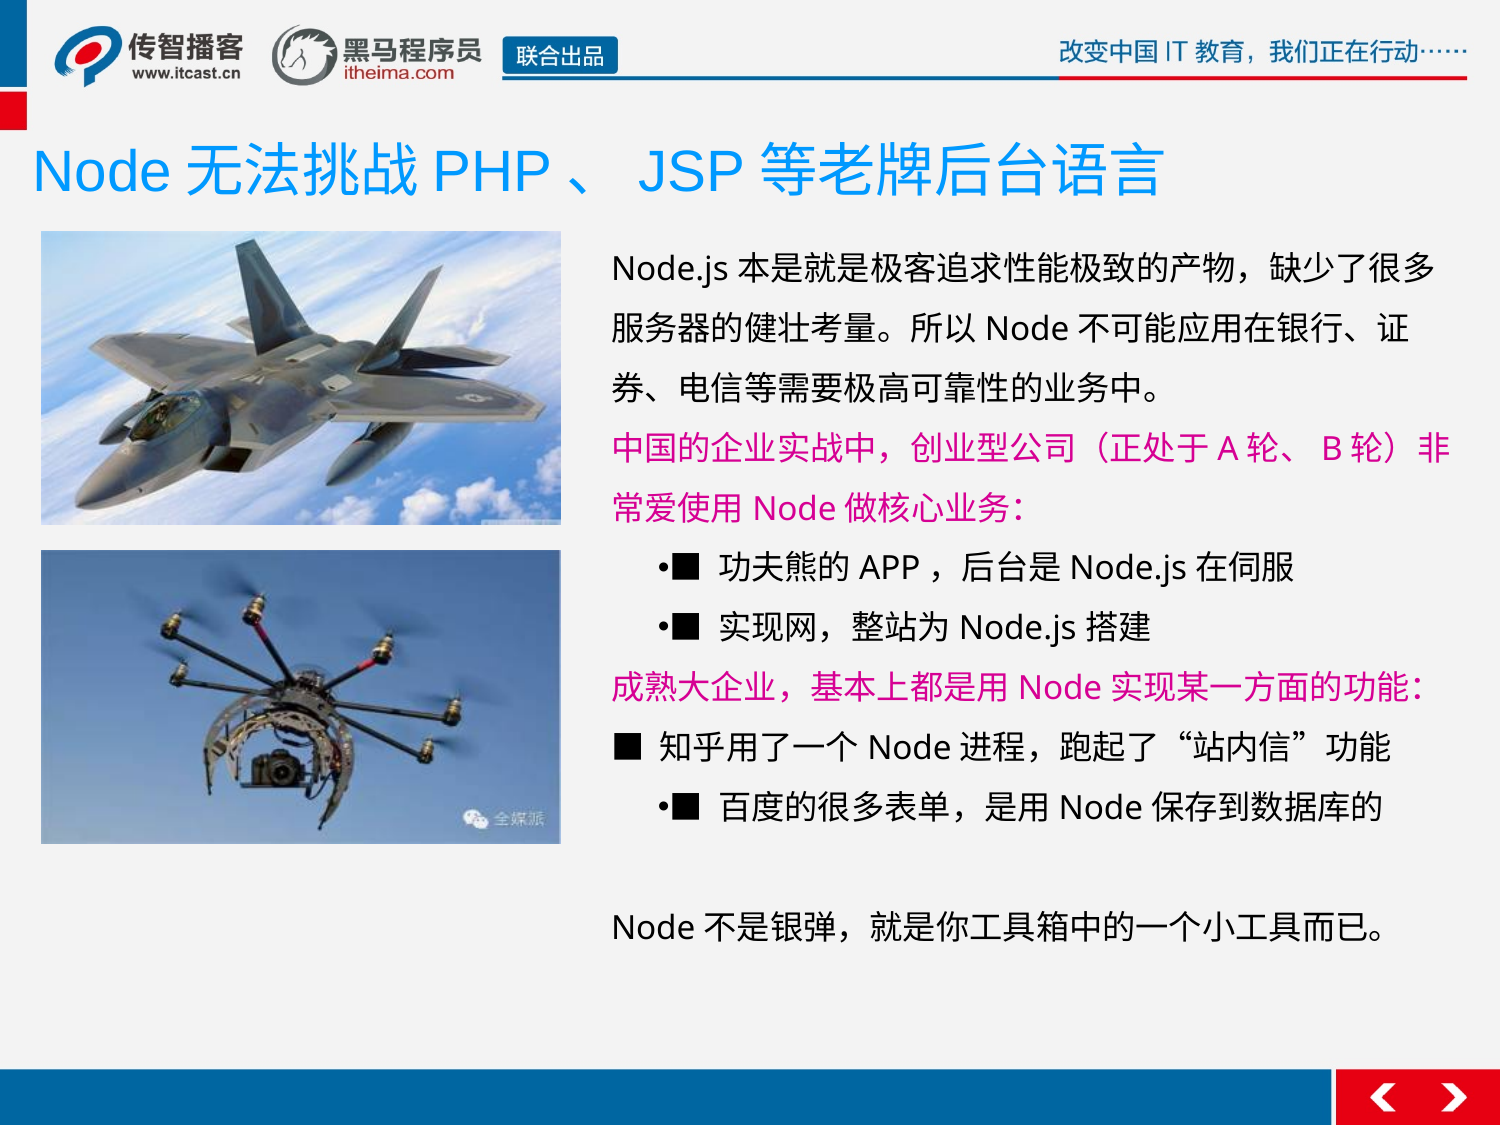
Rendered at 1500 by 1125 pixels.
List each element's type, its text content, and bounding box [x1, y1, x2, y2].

text_box Node无法挑战PHP、JSP等老牌后台语言 [17, 125, 1436, 211]
text_box Node.js本是就是极客追求性能极致的产物，缺少了很多服务器的健壮考量。所以Node不可能应用在银行、证券、电信等需要极高可靠性的业务中。 中国的企业实战中，创业型公司（正处于A轮、B轮）非常爱使用Node做核心业务： ■ 功夫熊的APP，后台是Node.js在伺服 ■ 实现网，整站为Node.js搭建 成熟大企业，基本上都是用Node实现某一方面的功能： ■ 知乎用了一个Node进程，跑起了“站内信”功能 ■ 百度的很多表单，是用Node保存到数据库的 Node不是银弹，就是你工具箱中的一个小工具而已。 [596, 219, 1483, 954]
picture [0, 0, 1500, 1125]
